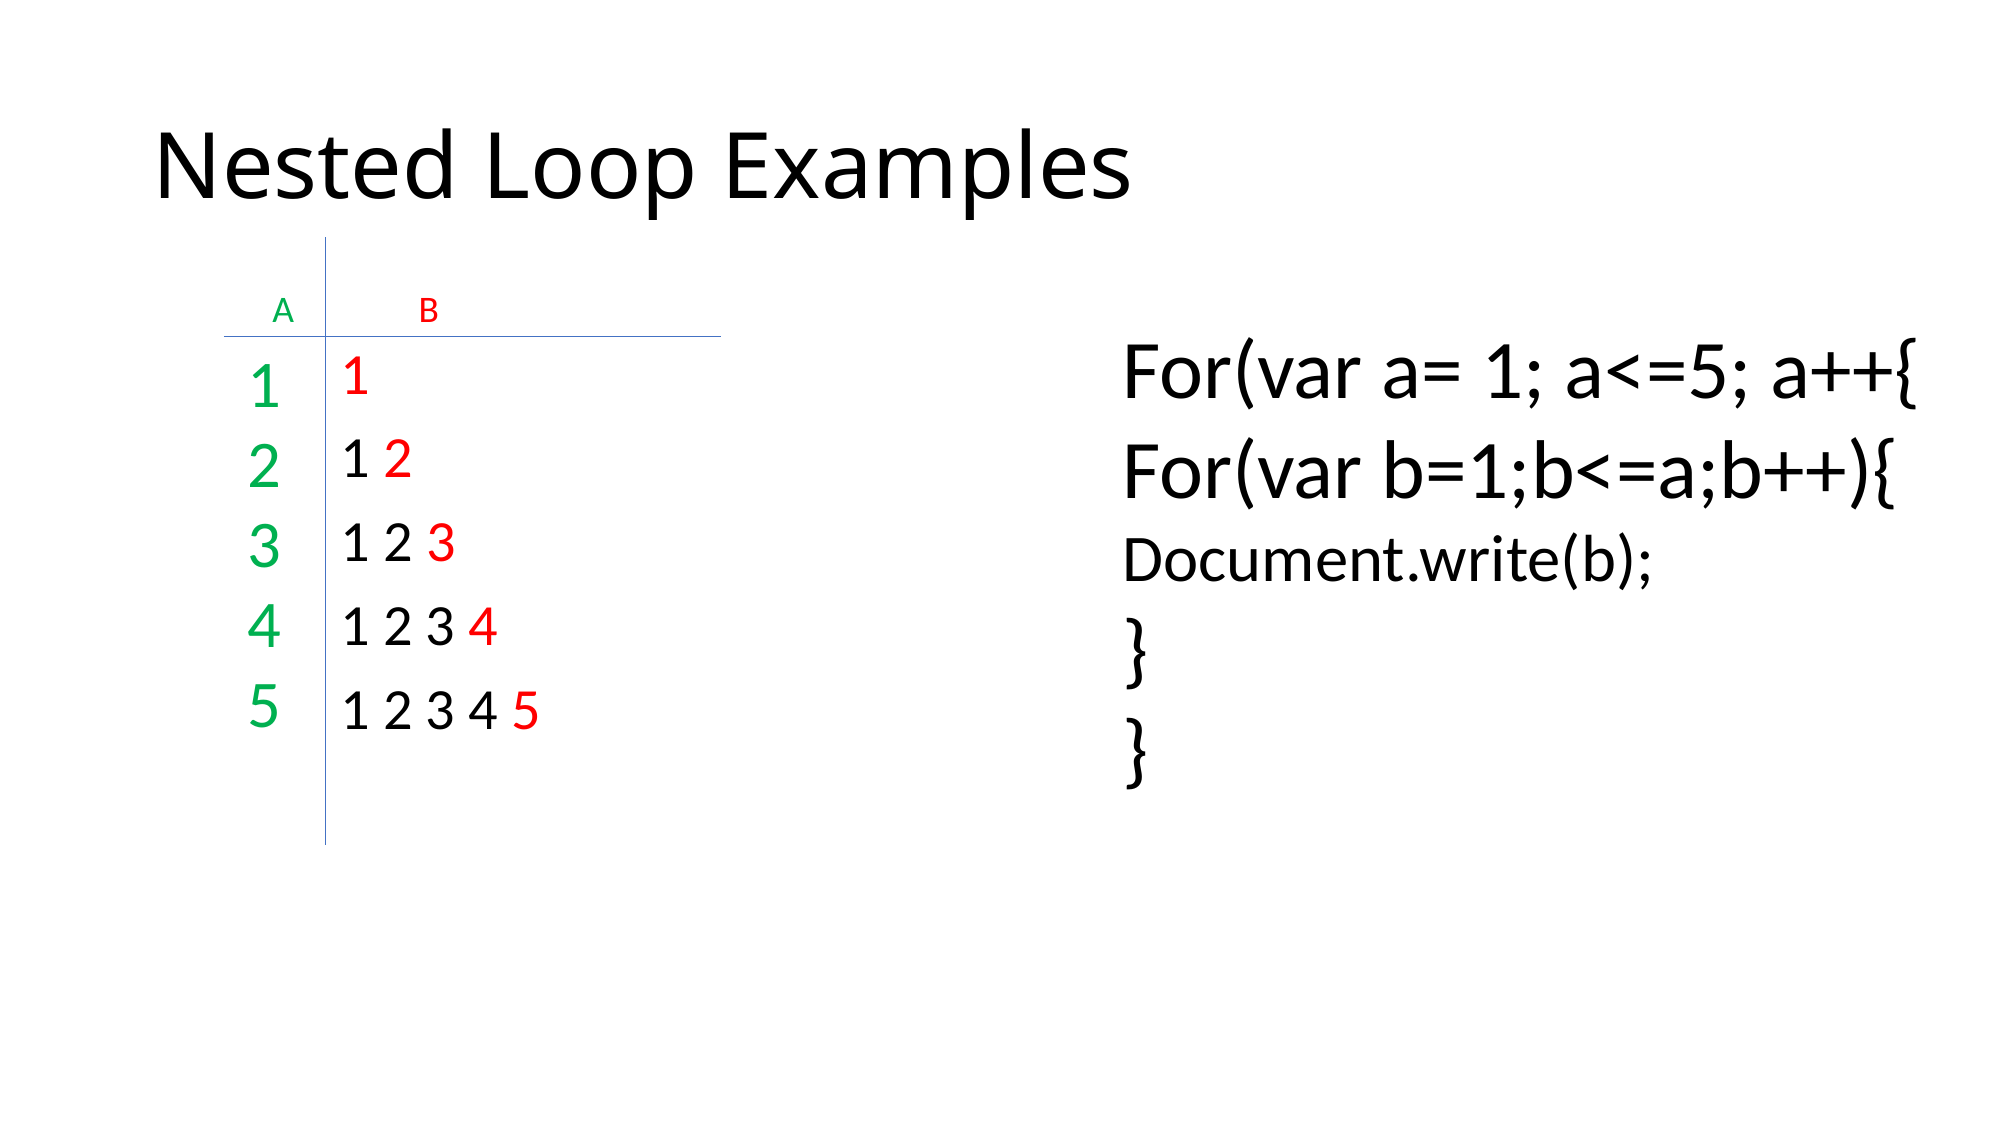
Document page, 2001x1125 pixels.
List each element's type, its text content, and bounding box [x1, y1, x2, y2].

text_box 1 2 3 4 5 [232, 337, 325, 749]
text_box B [418, 277, 427, 336]
text_box For(var a= 1; a<=5; a++{ For(var b=1;b<=a;b++){ Document.write(b); } } [1107, 307, 1937, 803]
list 1 1 2 1 2 3 1 2 3 4 1 2 3 4 5 [326, 337, 580, 846]
text_box A [257, 277, 310, 333]
text_box 1 2 3 4 5 [326, 337, 335, 749]
title Nested Loop Examples [137, 59, 1863, 278]
